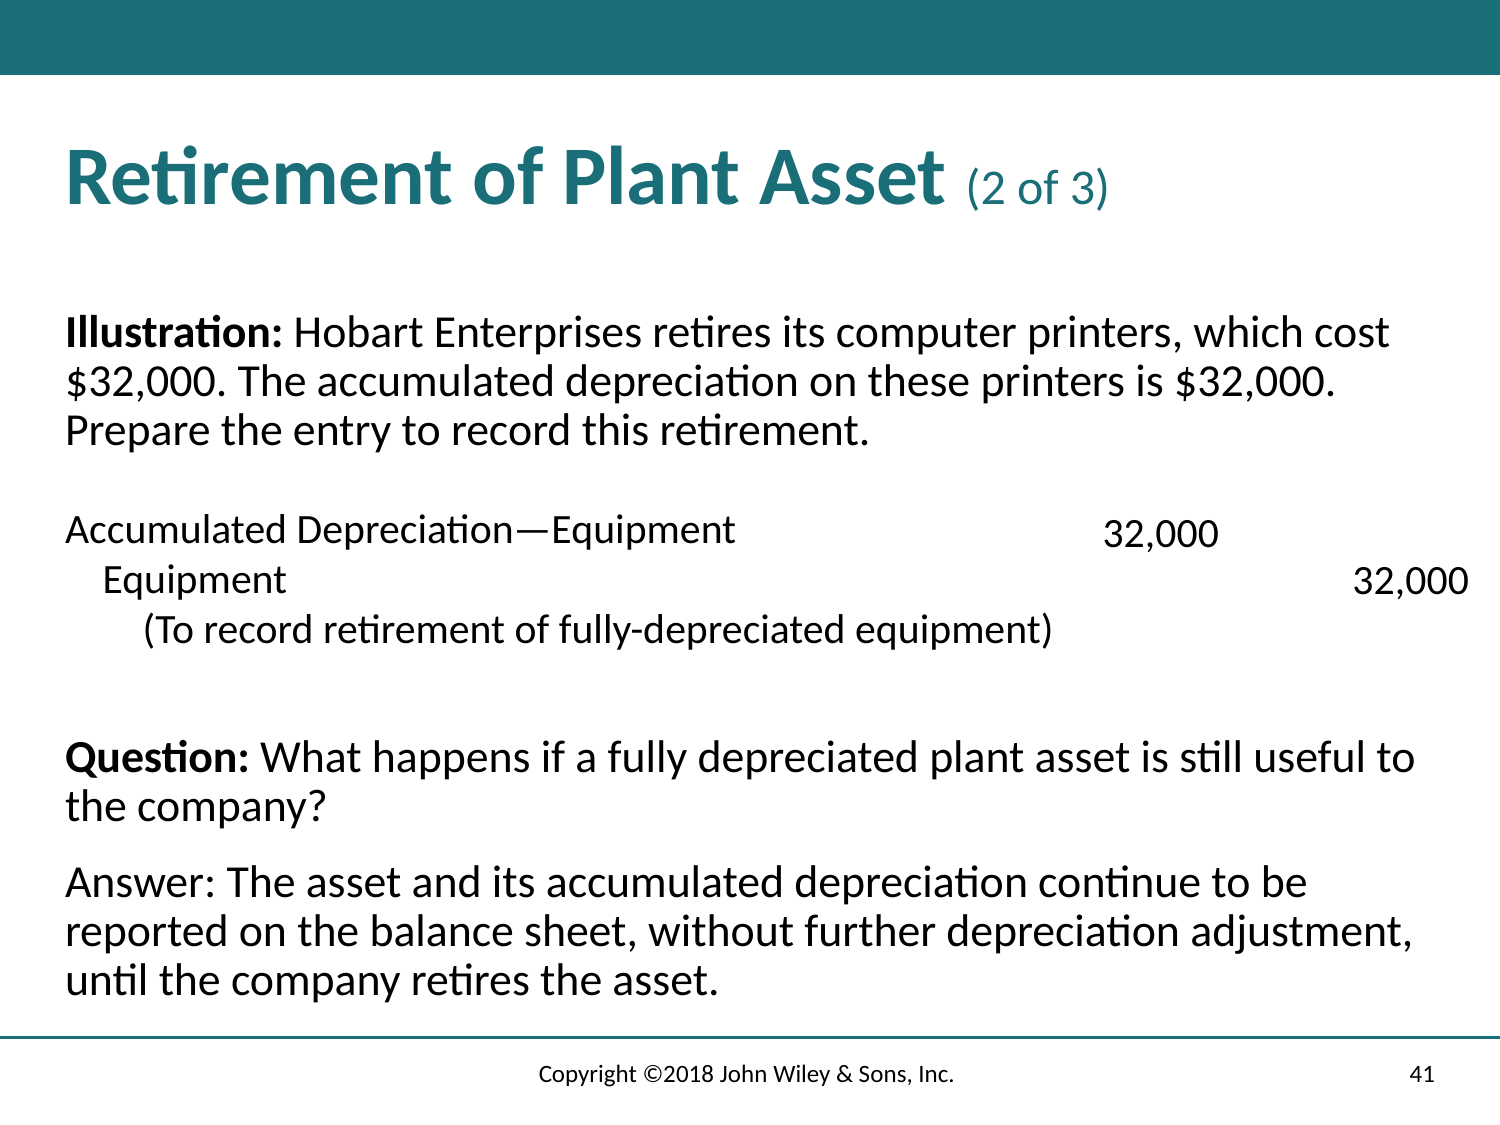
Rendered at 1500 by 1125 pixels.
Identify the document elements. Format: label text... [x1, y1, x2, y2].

list Equipment [87, 549, 350, 618]
list Answer: The asset and its accumulated depreciation continue to be reported on the balance sheet, without further depreciation adjustment, until the company retires the asset. [50, 849, 1450, 1011]
list (To record retirement of fully-depreciated equipment) [127, 600, 1075, 660]
title Retirement of Plant Asset (2 of 3) [50, 125, 1450, 288]
list 32,000 [1087, 503, 1250, 554]
slide_number 41 [1059, 1042, 1450, 1103]
list Question: What happens if a fully depreciated plant asset is still useful to the company? [50, 725, 1450, 838]
list 32,000 [1337, 551, 1488, 609]
list Accumulated Depreciation—Equipment [50, 500, 763, 575]
list Illustration: Hobart Enterprises retires its computer printers, which cost $32,000. The accumulated depreciation on these printers is $32,000. Prepare the entry to record this retirement. [50, 299, 1450, 463]
footer Copyright ©2018 John Wiley & Sons, Inc. [496, 1042, 1004, 1103]
